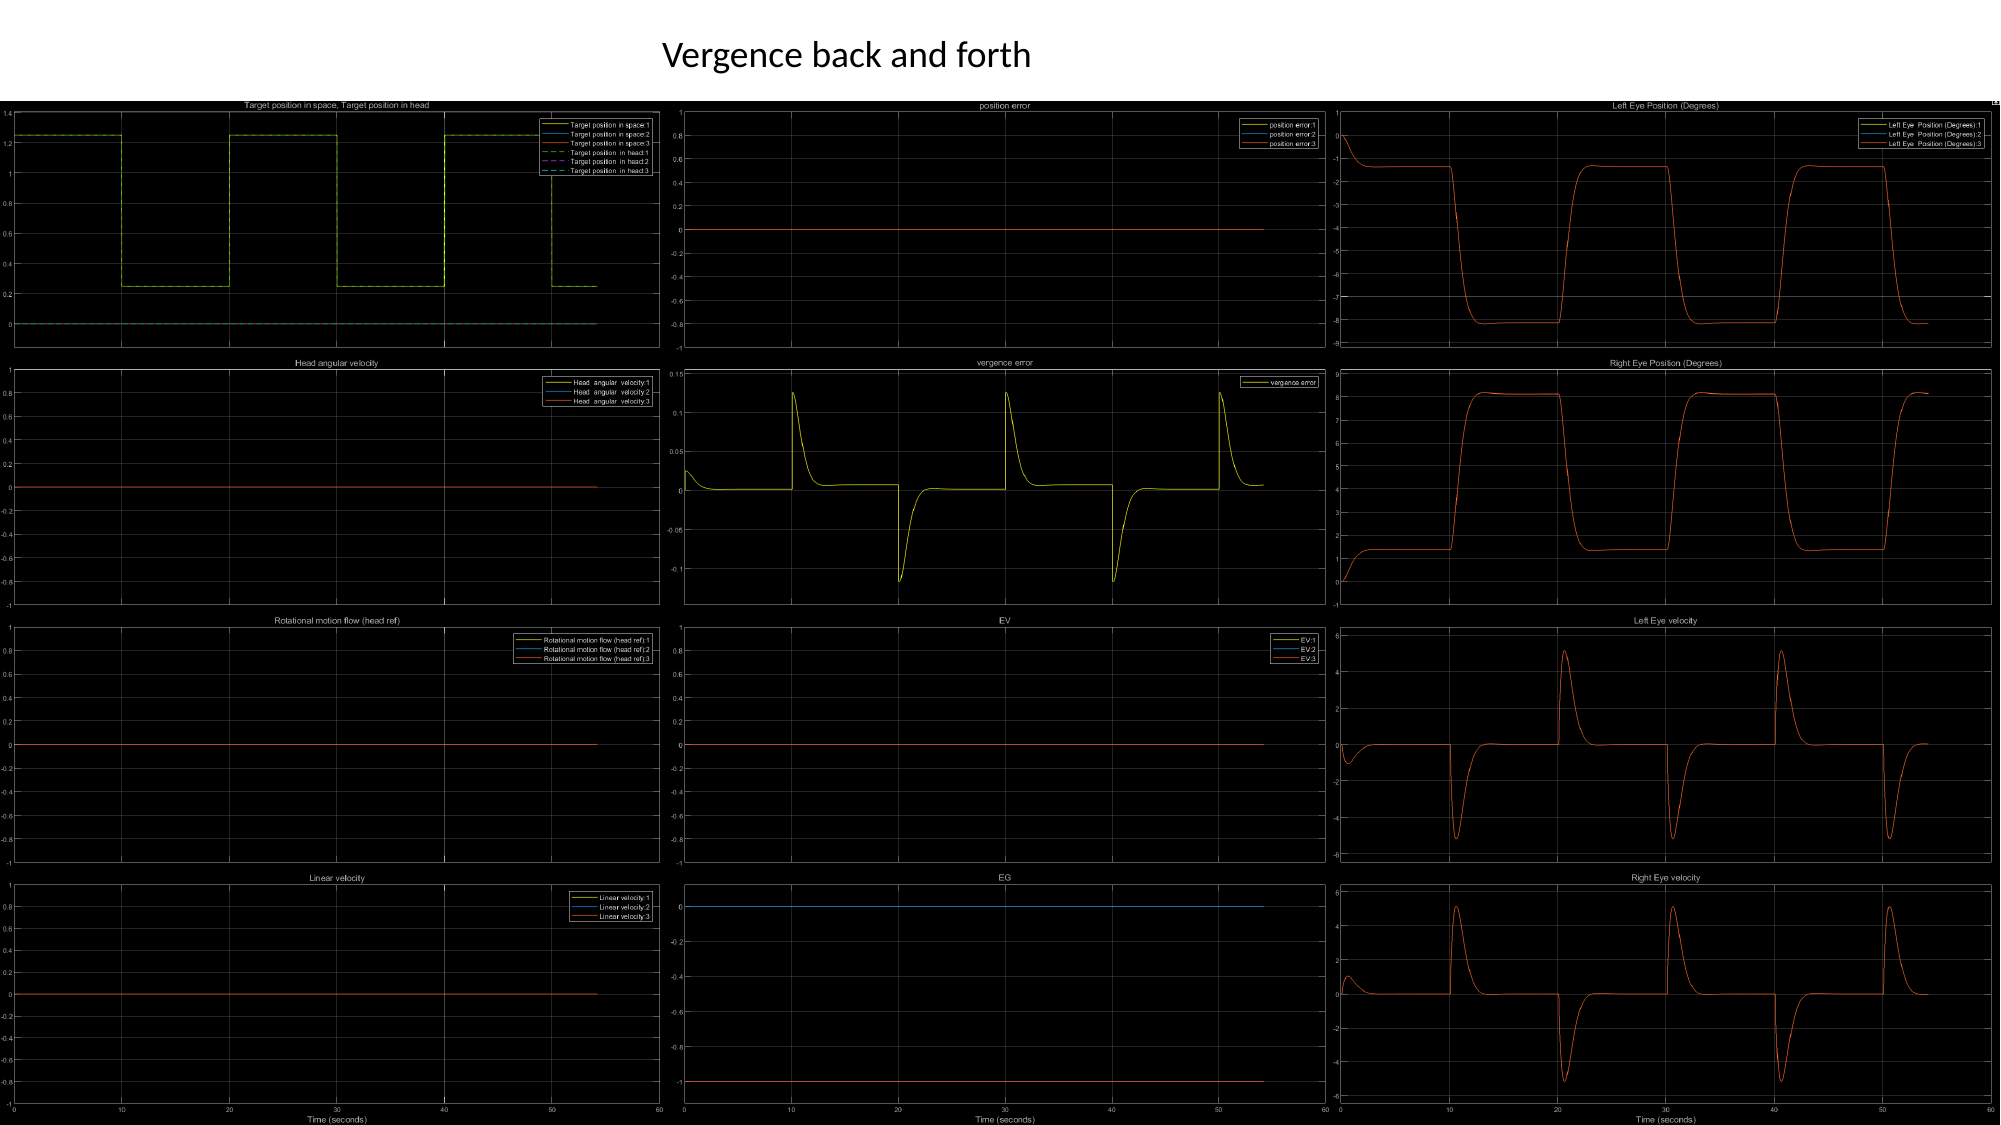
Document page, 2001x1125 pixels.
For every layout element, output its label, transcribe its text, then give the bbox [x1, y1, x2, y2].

picture [0, 101, 2000, 1125]
text_box Vergence back and forth [647, 22, 1048, 83]
